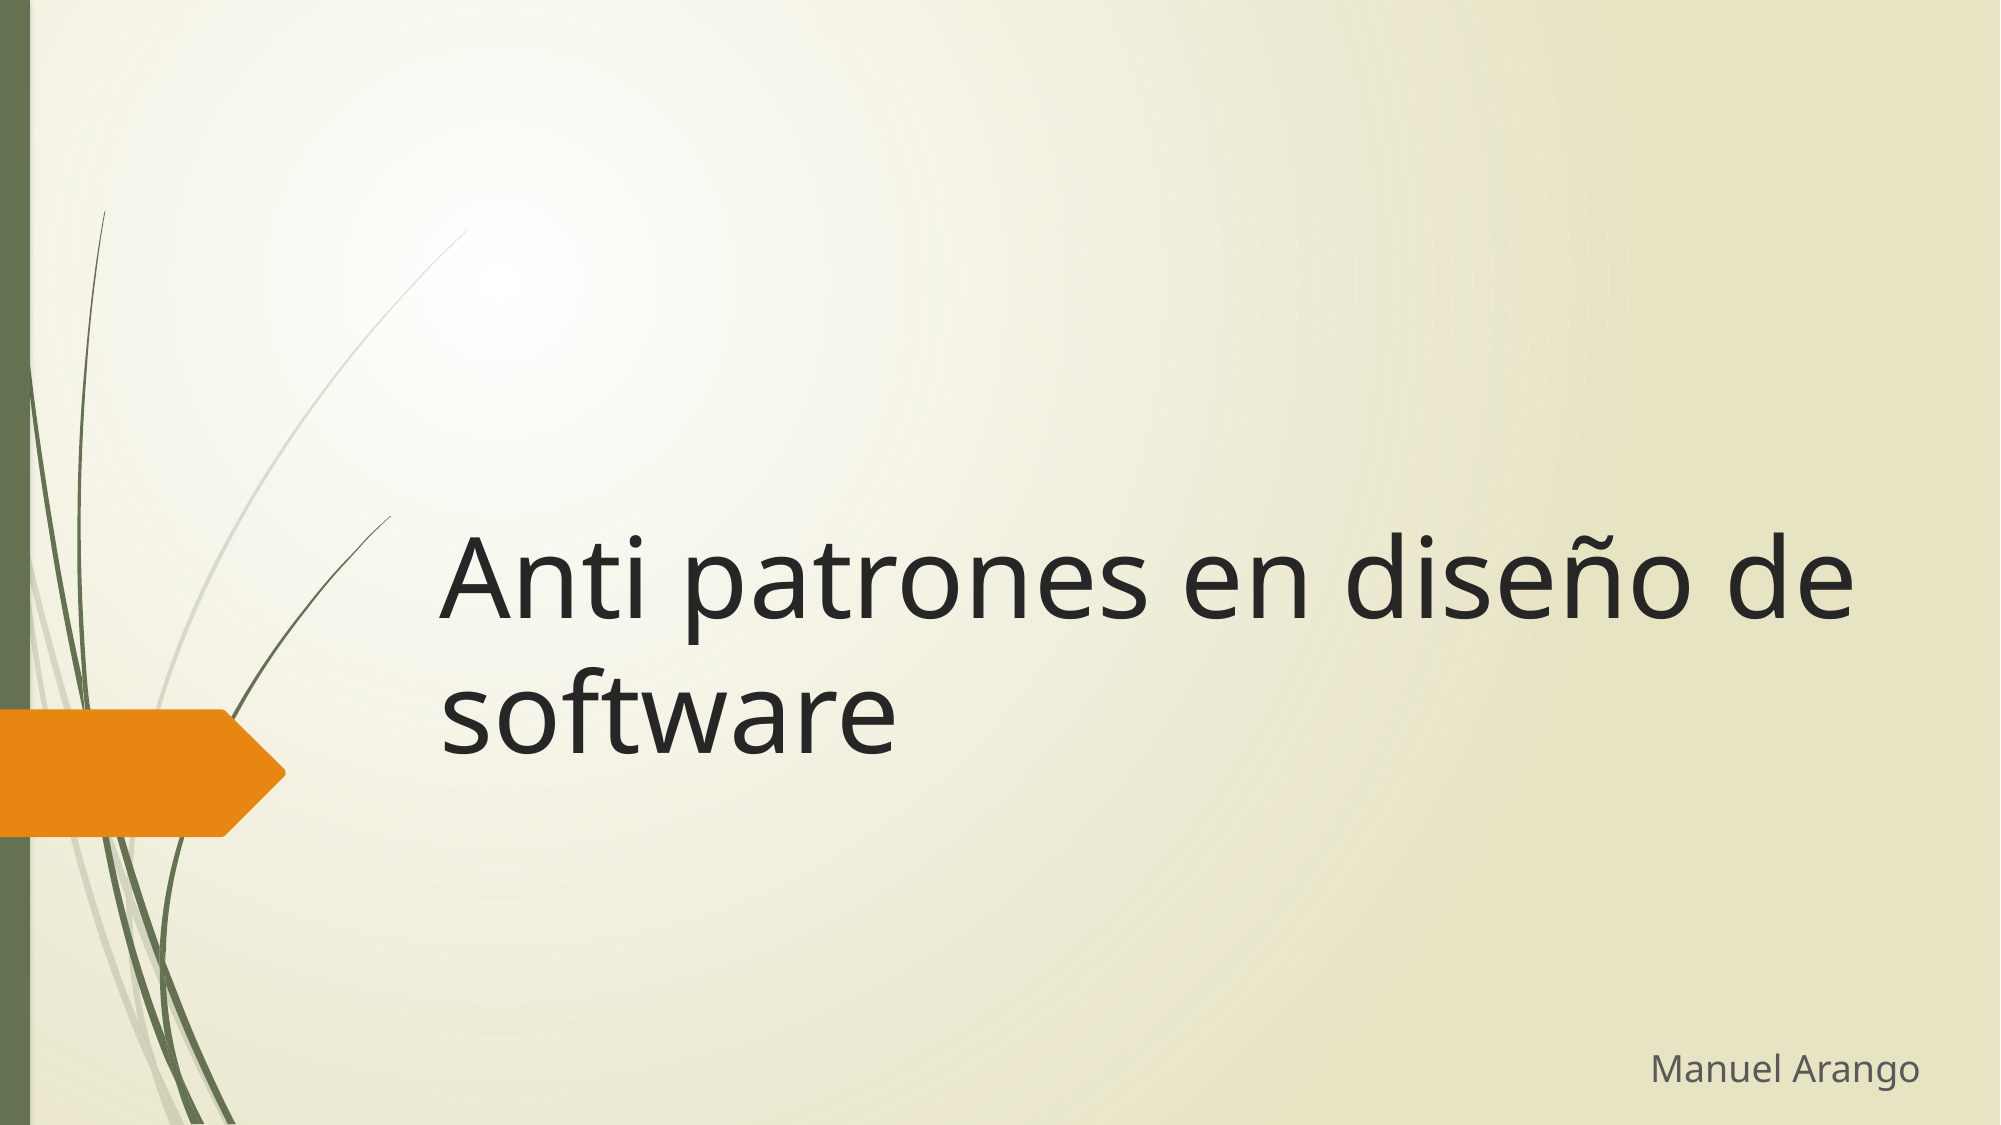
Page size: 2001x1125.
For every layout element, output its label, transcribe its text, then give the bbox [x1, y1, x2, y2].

title Anti patrones en diseño de software [424, 412, 1888, 784]
subtitle Manuel Arango [1635, 1037, 1974, 1101]
